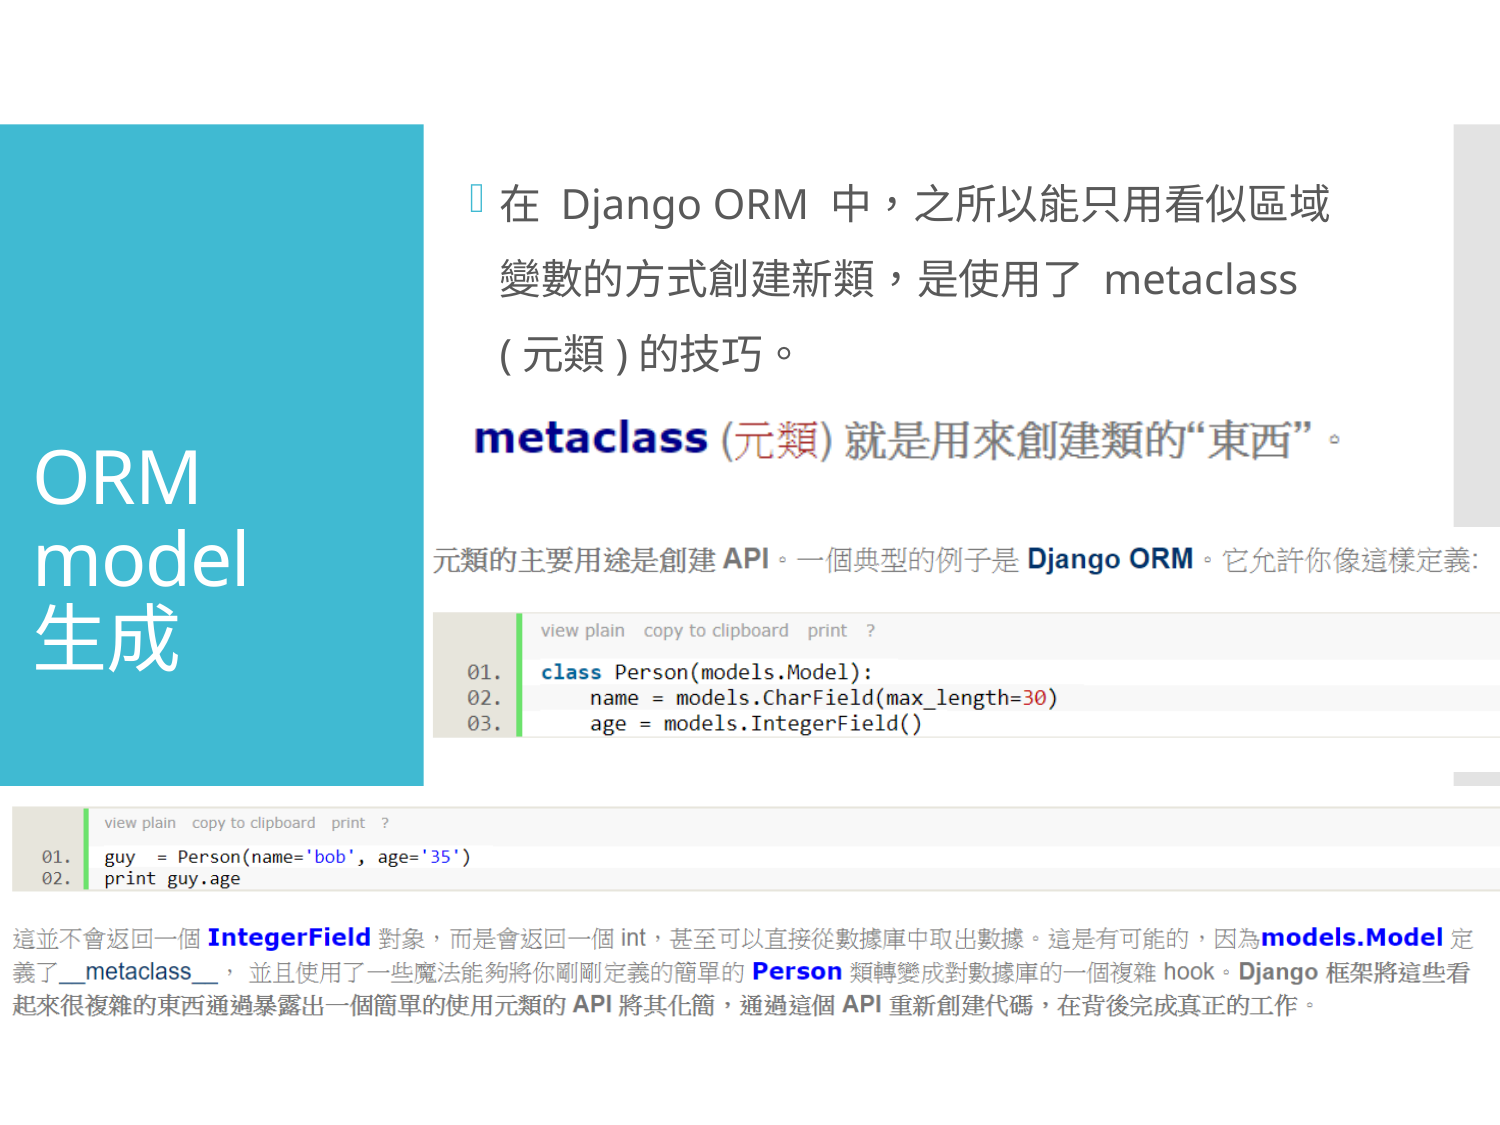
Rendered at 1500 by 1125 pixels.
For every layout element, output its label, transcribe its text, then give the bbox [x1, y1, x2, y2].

list 在 Django ORM 中，之所以能只用看似區域變數的方式創建新類，是使用了 metaclass (元類)的技巧。 [454, 125, 1355, 405]
picture [454, 404, 1347, 479]
picture [432, 526, 1500, 772]
picture [0, 786, 1500, 1042]
title ORM model 生成 [17, 184, 394, 786]
